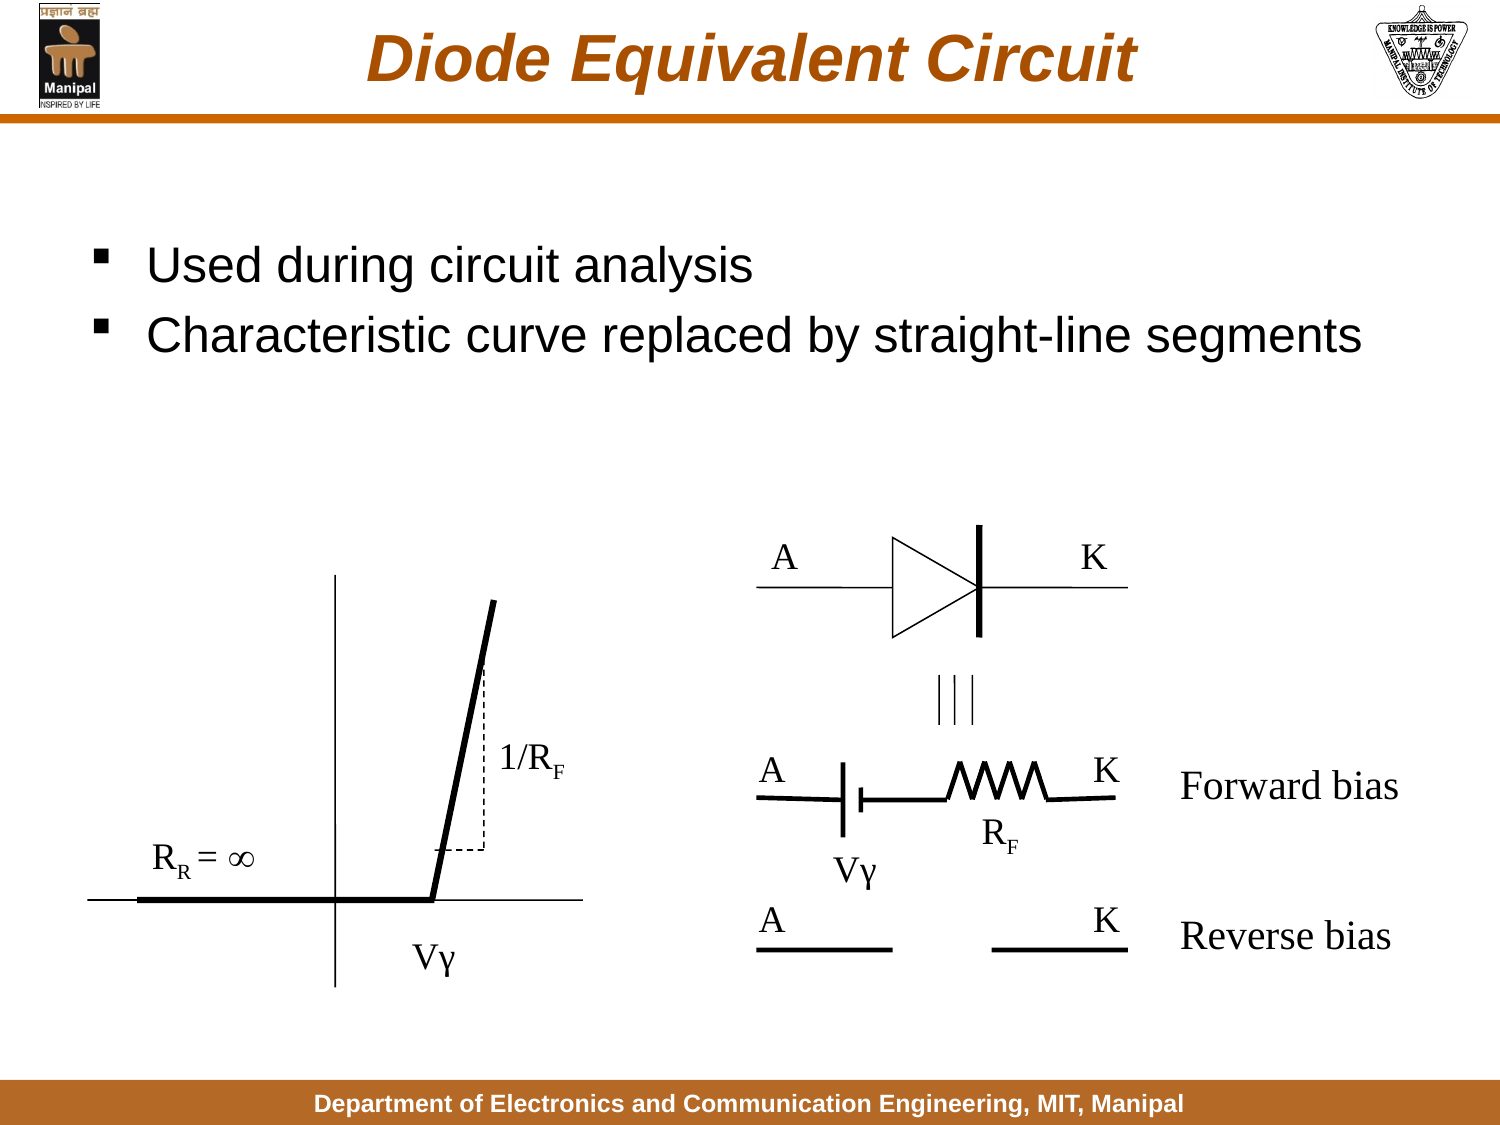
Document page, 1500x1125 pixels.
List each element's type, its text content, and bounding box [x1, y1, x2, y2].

picture [39, 3, 77, 108]
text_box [87, 524, 1451, 988]
text_box Used during circuit analysis Characteristic curve replaced by straight-line segments [74, 224, 1425, 513]
title Diode Equivalent Circuit [77, 0, 1428, 124]
